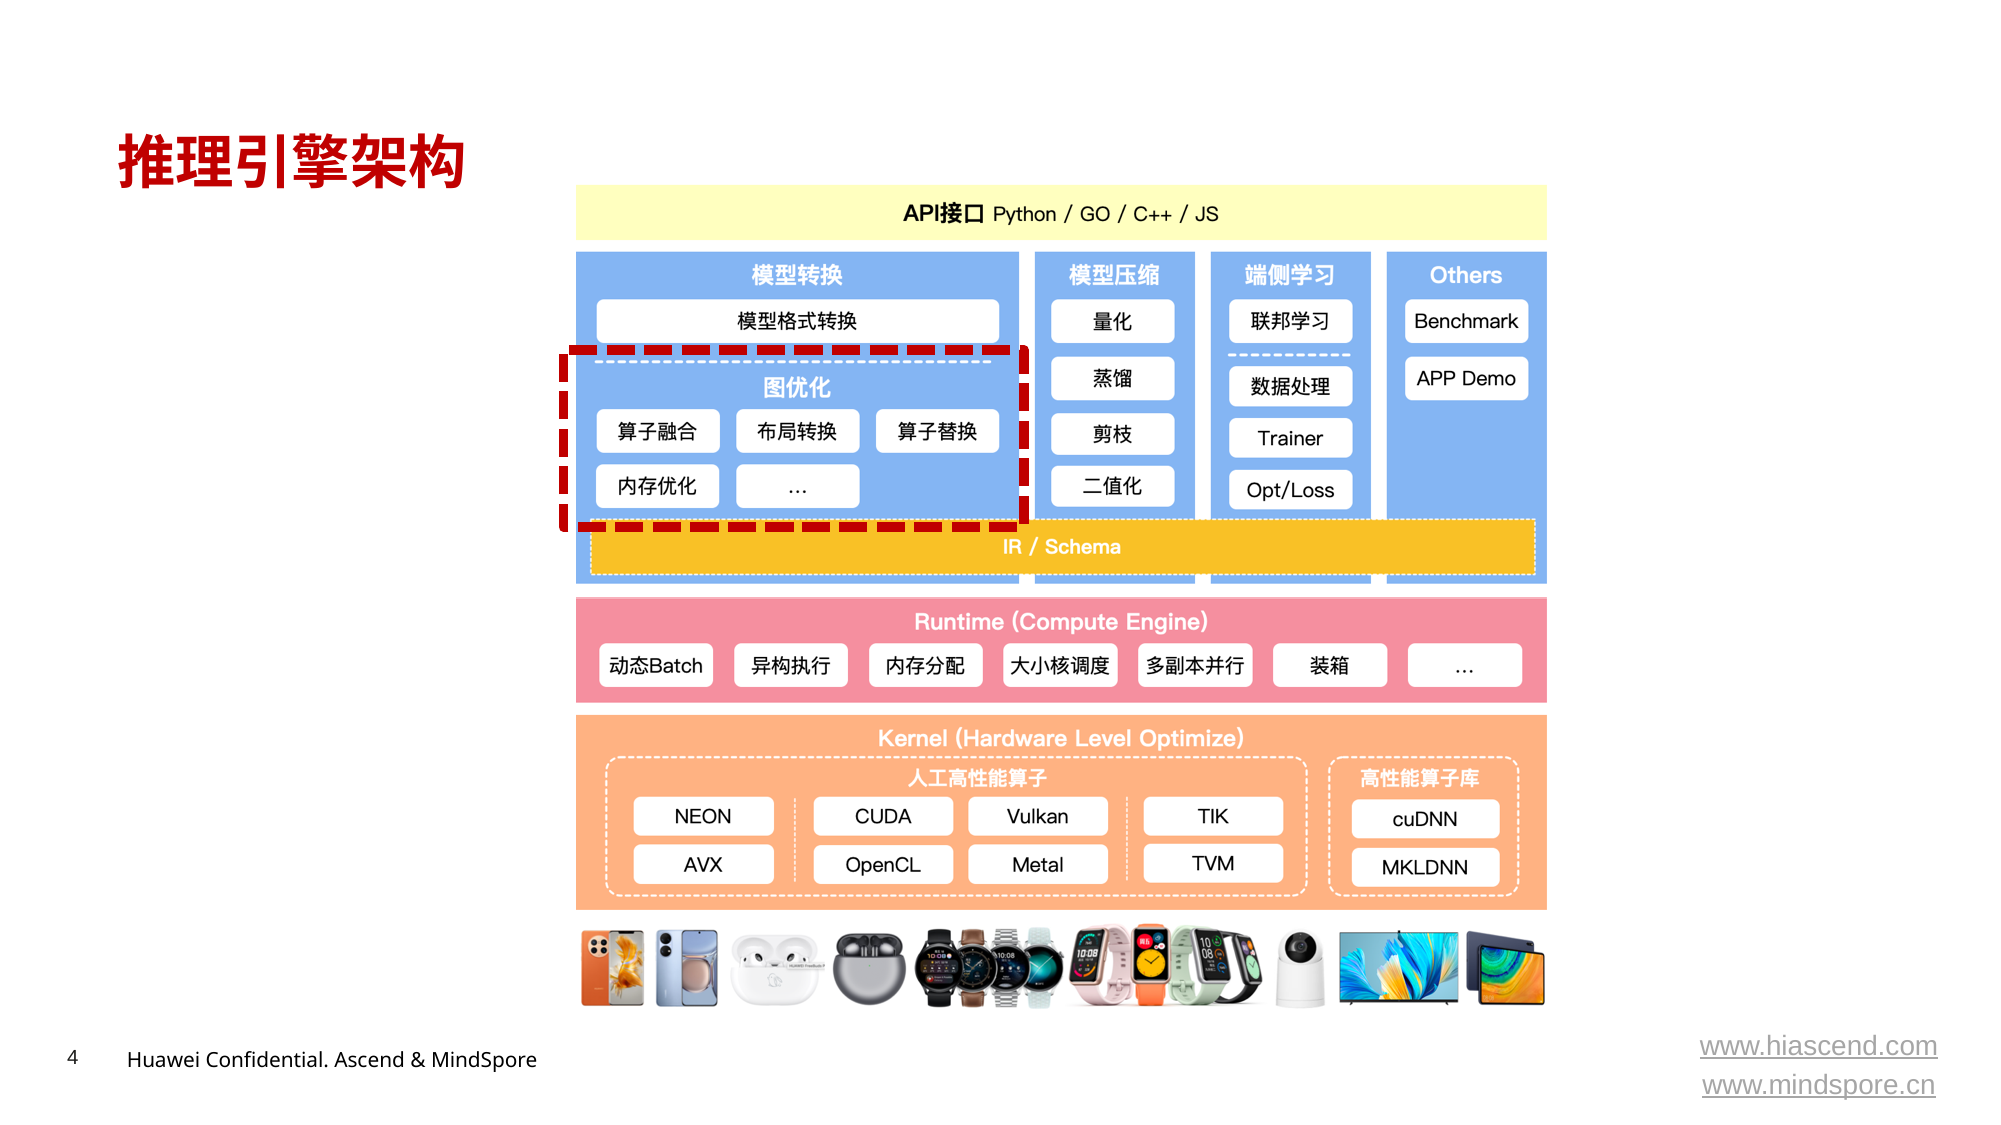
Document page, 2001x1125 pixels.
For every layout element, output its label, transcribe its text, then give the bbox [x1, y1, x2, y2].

picture [576, 184, 1556, 1014]
title 推理引擎架构 [102, 111, 1901, 209]
text_box [563, 349, 571, 527]
